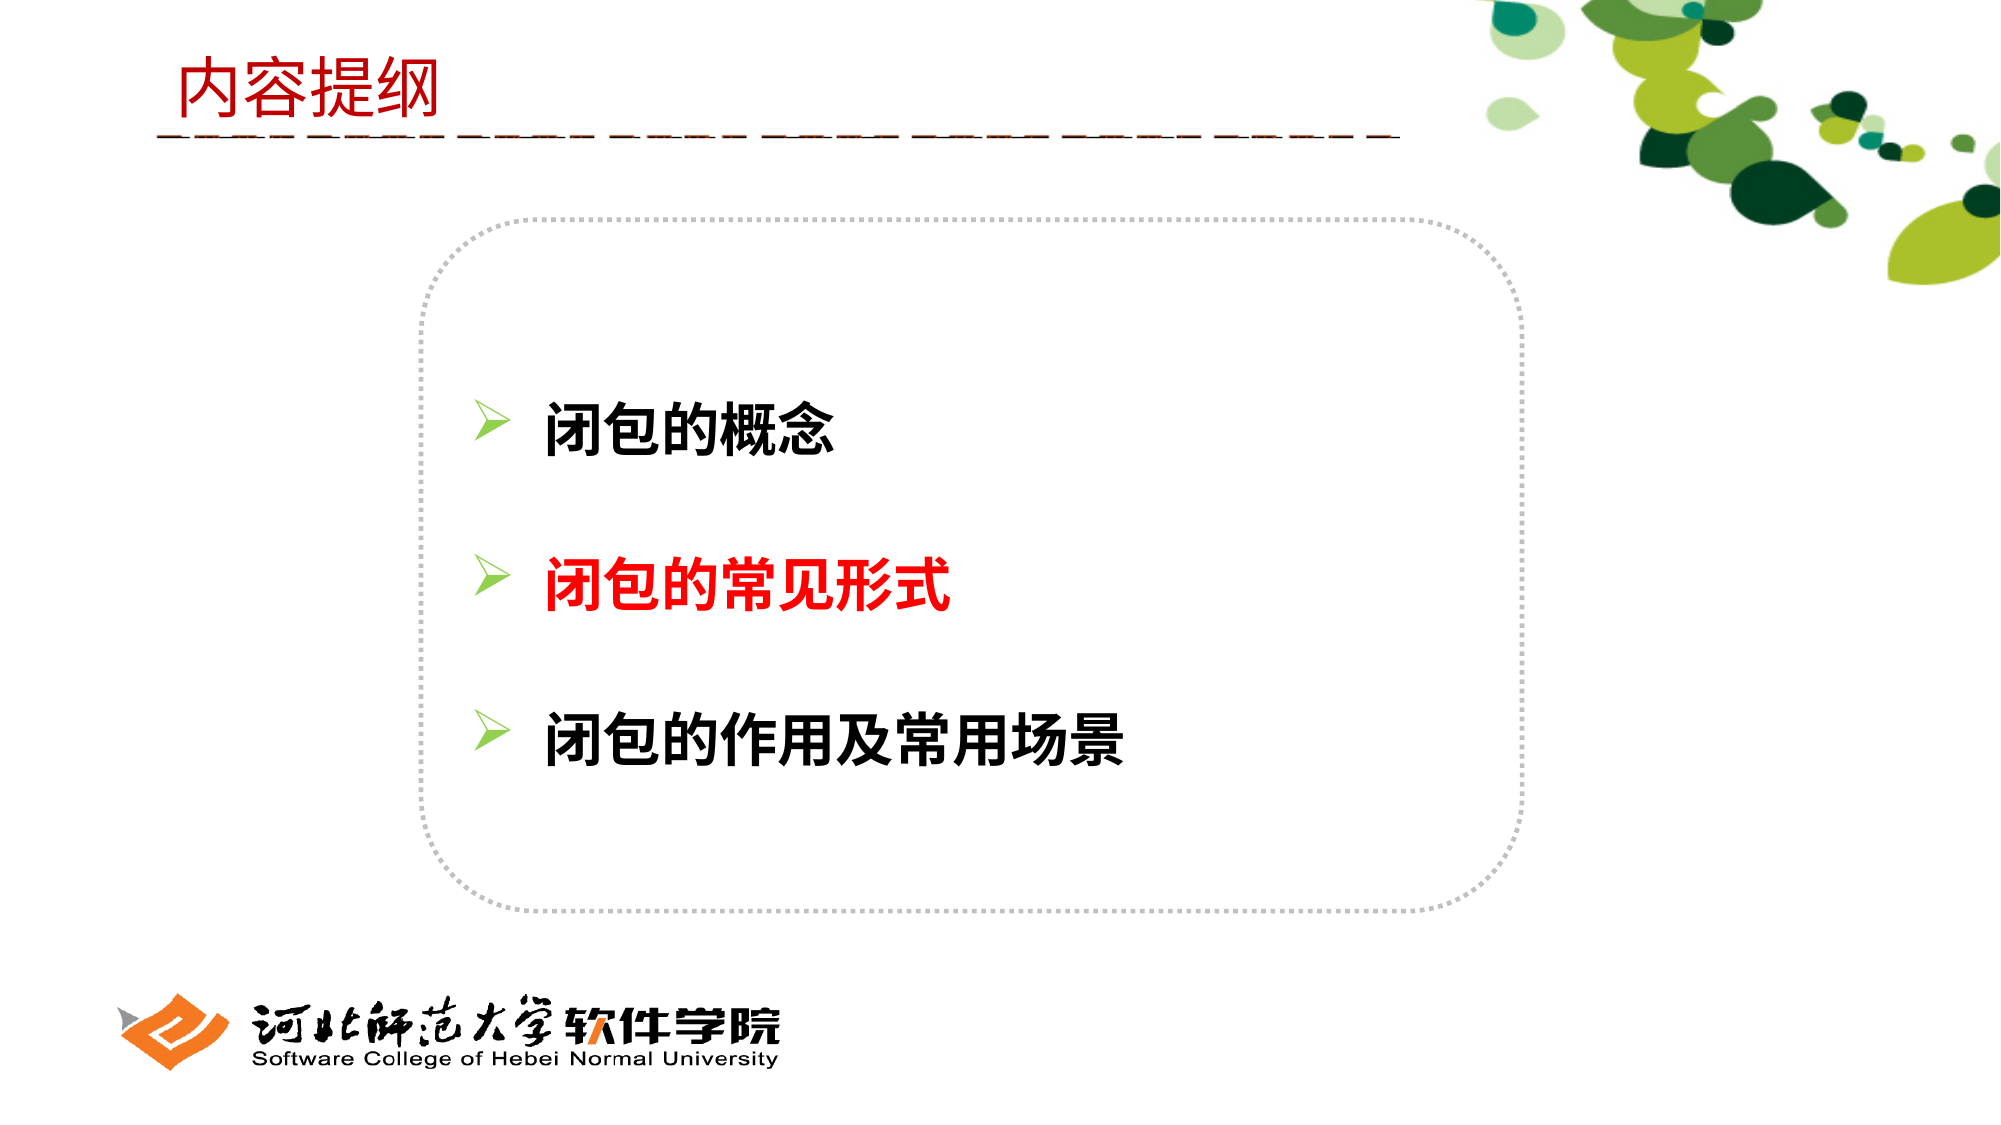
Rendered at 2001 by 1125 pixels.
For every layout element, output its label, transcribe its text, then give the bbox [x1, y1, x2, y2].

text_box 闭包的概念 闭包的常见形式 闭包的作用及常用场景 [421, 219, 1523, 912]
picture [0, 0, 2001, 1125]
text_box 内容提纲 [160, 38, 1505, 120]
